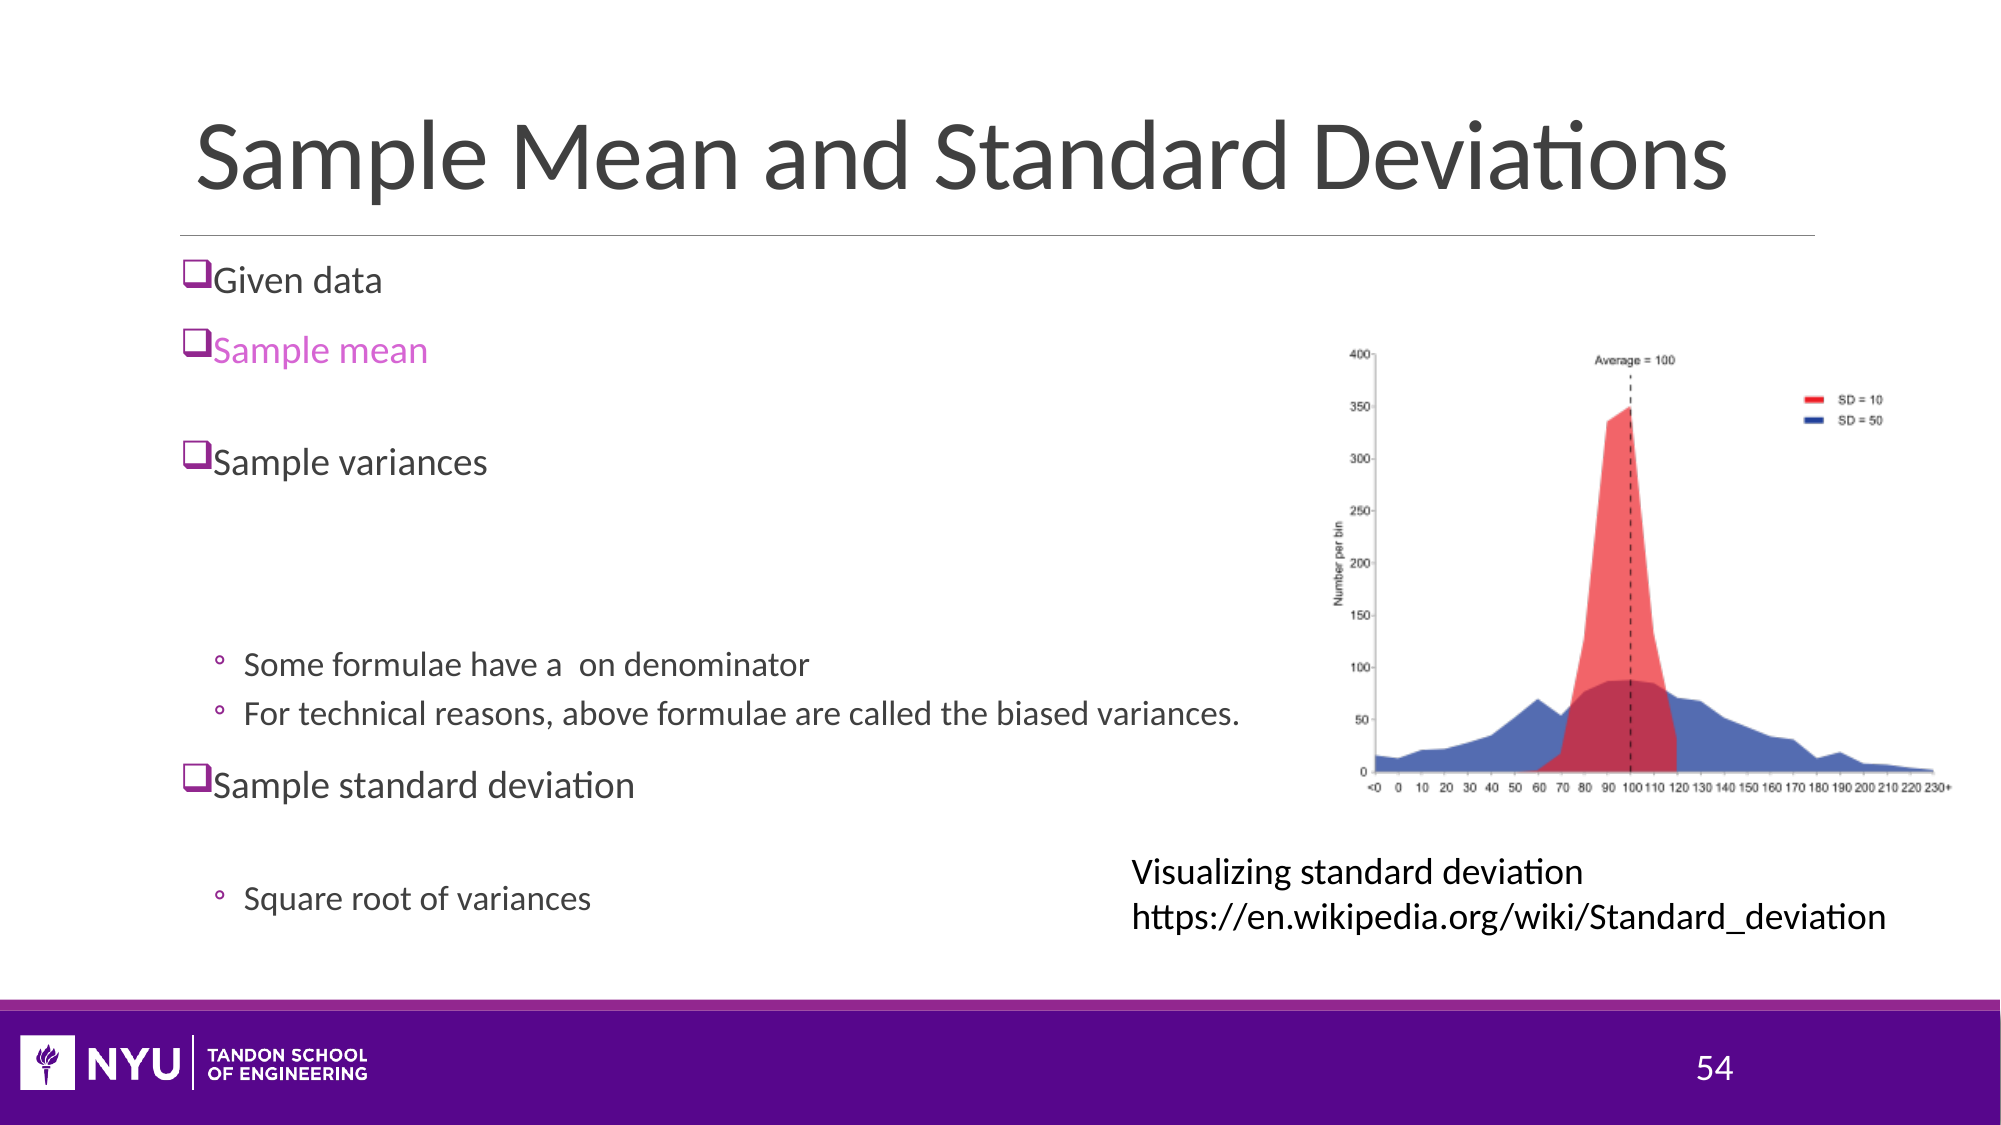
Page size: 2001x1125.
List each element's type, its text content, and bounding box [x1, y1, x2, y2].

picture [1327, 341, 1954, 805]
title Sample Mean and Standard Deviations [180, 47, 1830, 218]
text_box Visualizing standard deviation https://en.wikipedia.org/wiki/Standard_deviation [1116, 839, 1903, 989]
slide_number 54 [1533, 1035, 1749, 1096]
